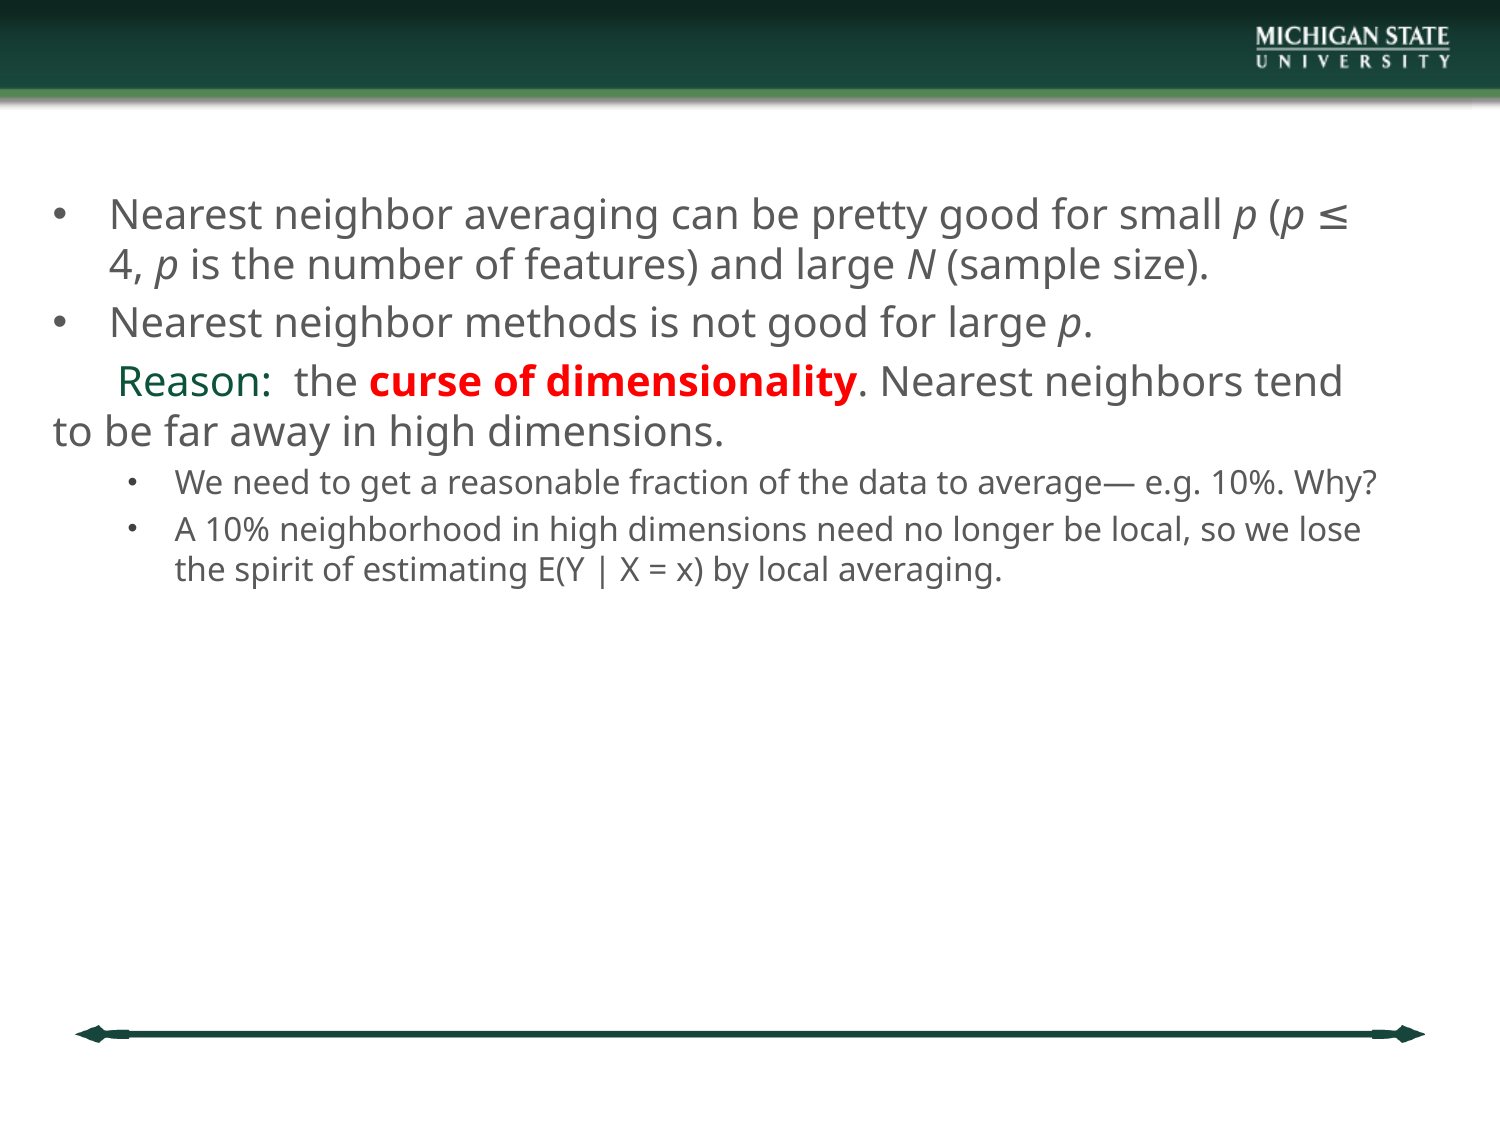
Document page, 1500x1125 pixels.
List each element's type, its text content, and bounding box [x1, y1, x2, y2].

picture [0, 0, 1500, 110]
text_box Nearest neighbor averaging can be pretty good for small p (p ≤ 4, p is the number of features) and large N (sample size). Nearest neighbor methods is not good for large p. Reason: the curse of dimensionality. Nearest neighbors tend to be far away in high dimensions. We need to get a reasonable fraction of the data to average— e.g. 10%. Why? A 10% neighborhood in high dimensions need no longer be local, so we lose the spirit of estimating E(Y | X = x) by local averaging. [37, 121, 1396, 785]
picture [75, 1025, 1425, 1043]
